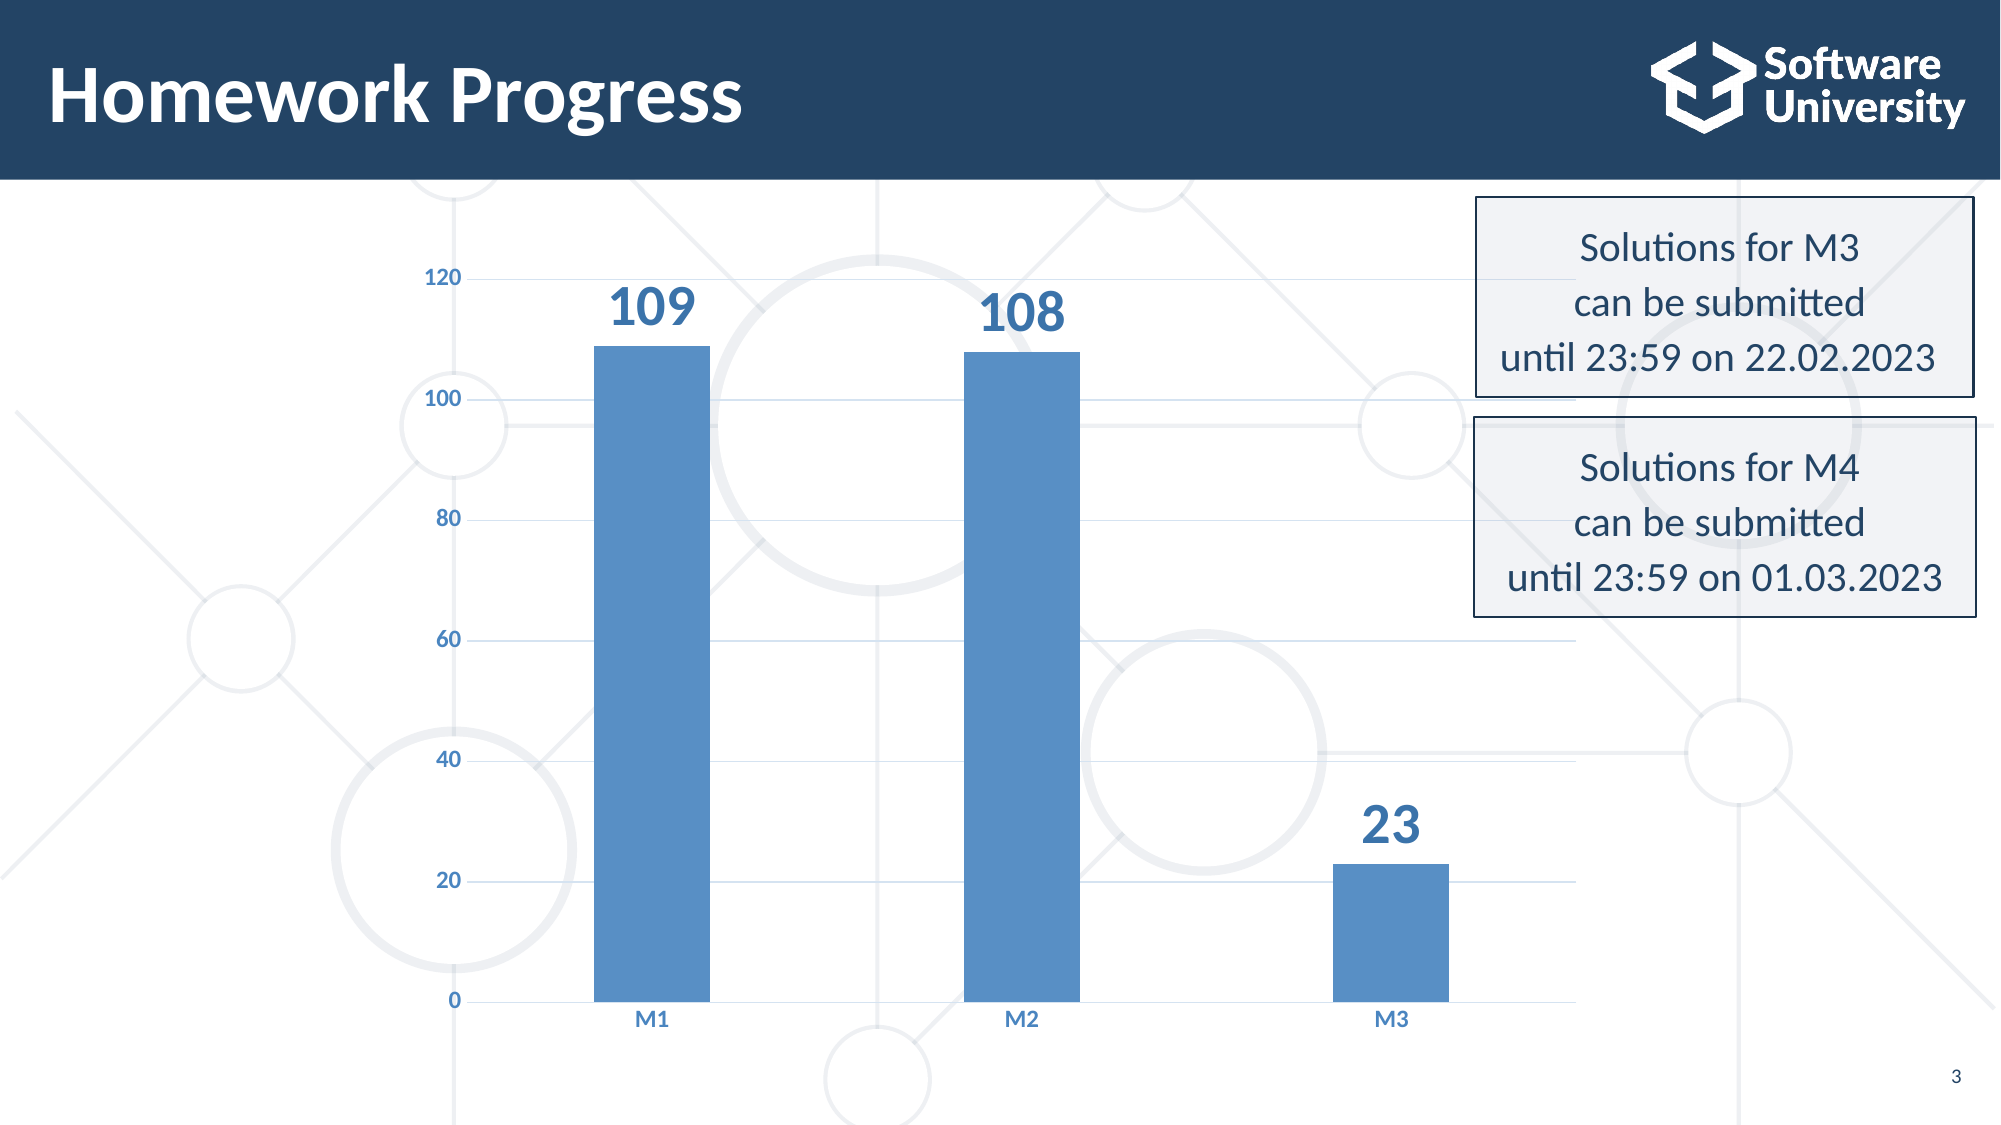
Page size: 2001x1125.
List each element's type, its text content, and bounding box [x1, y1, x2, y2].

picture [1651, 41, 1966, 134]
text_box Solutions for M3 can be submitted until 23:59 on 22.02.2023 [1476, 197, 1974, 398]
text_box Solutions for M4 can be submitted until 23:59 on 01.03.2023 [1605, 416, 1976, 618]
slide_number 3 [1897, 1049, 1968, 1101]
title Homework Progress [31, 16, 1625, 162]
chart [399, 250, 1601, 1050]
